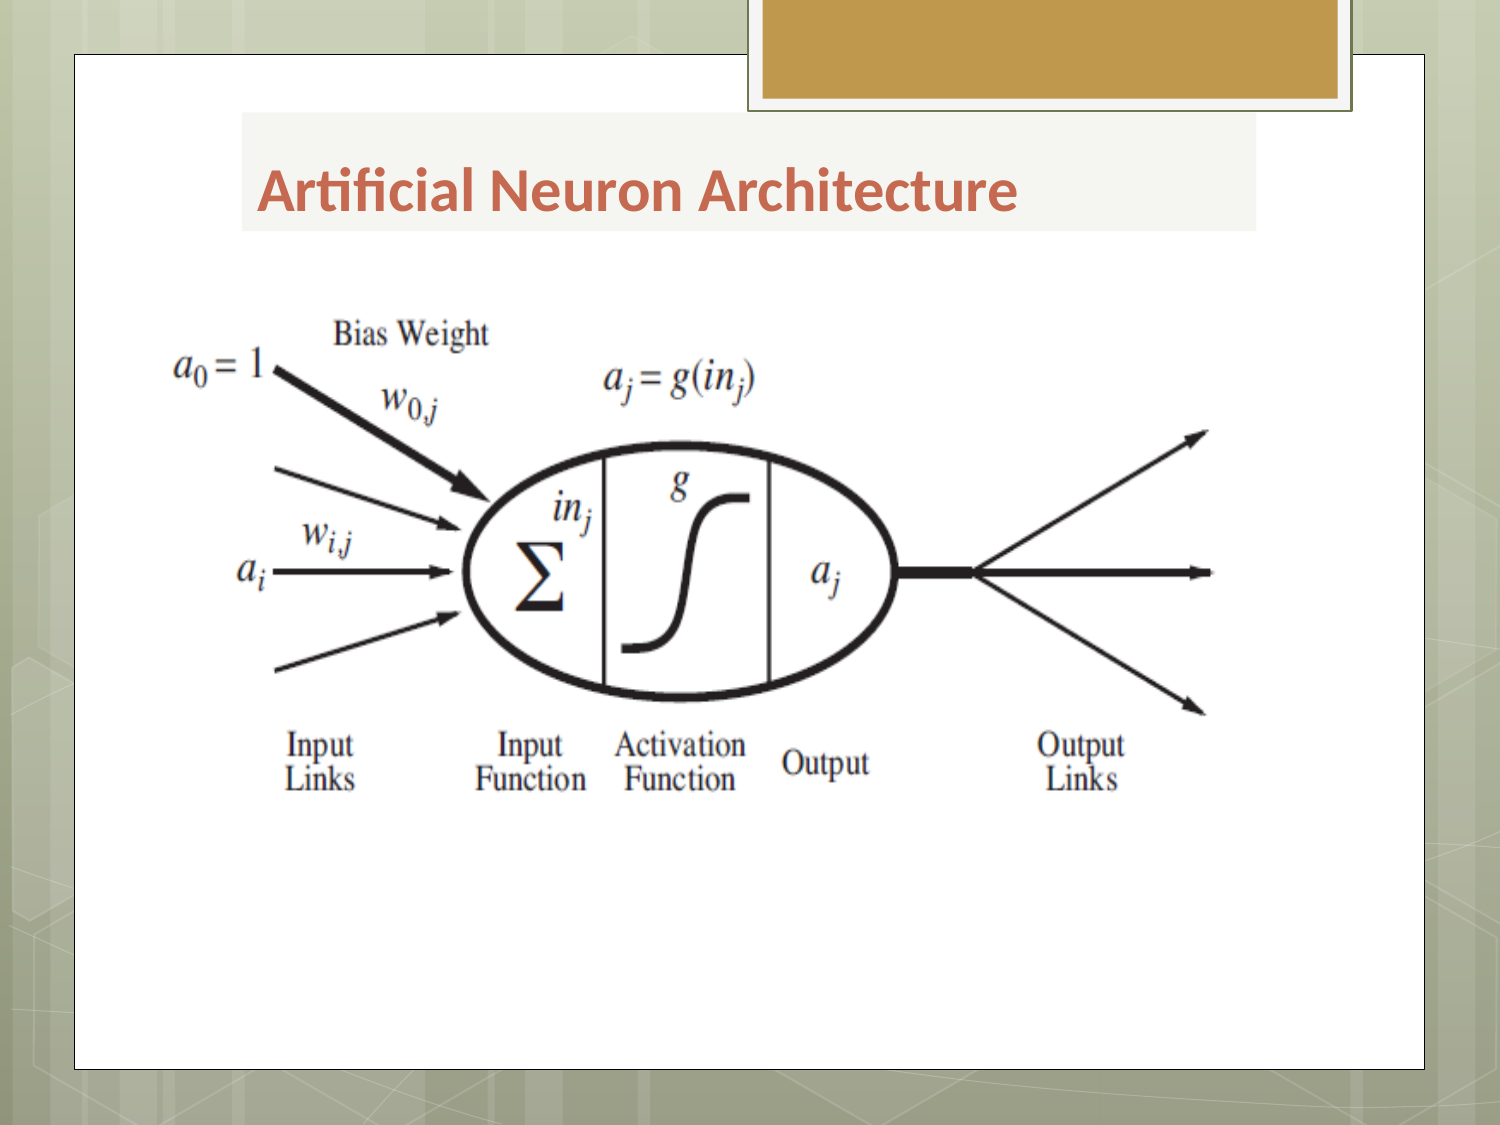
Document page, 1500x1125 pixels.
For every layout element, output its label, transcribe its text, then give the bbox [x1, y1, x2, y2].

title Artificial Neuron Architecture [242, 112, 1257, 232]
picture [130, 271, 1257, 826]
